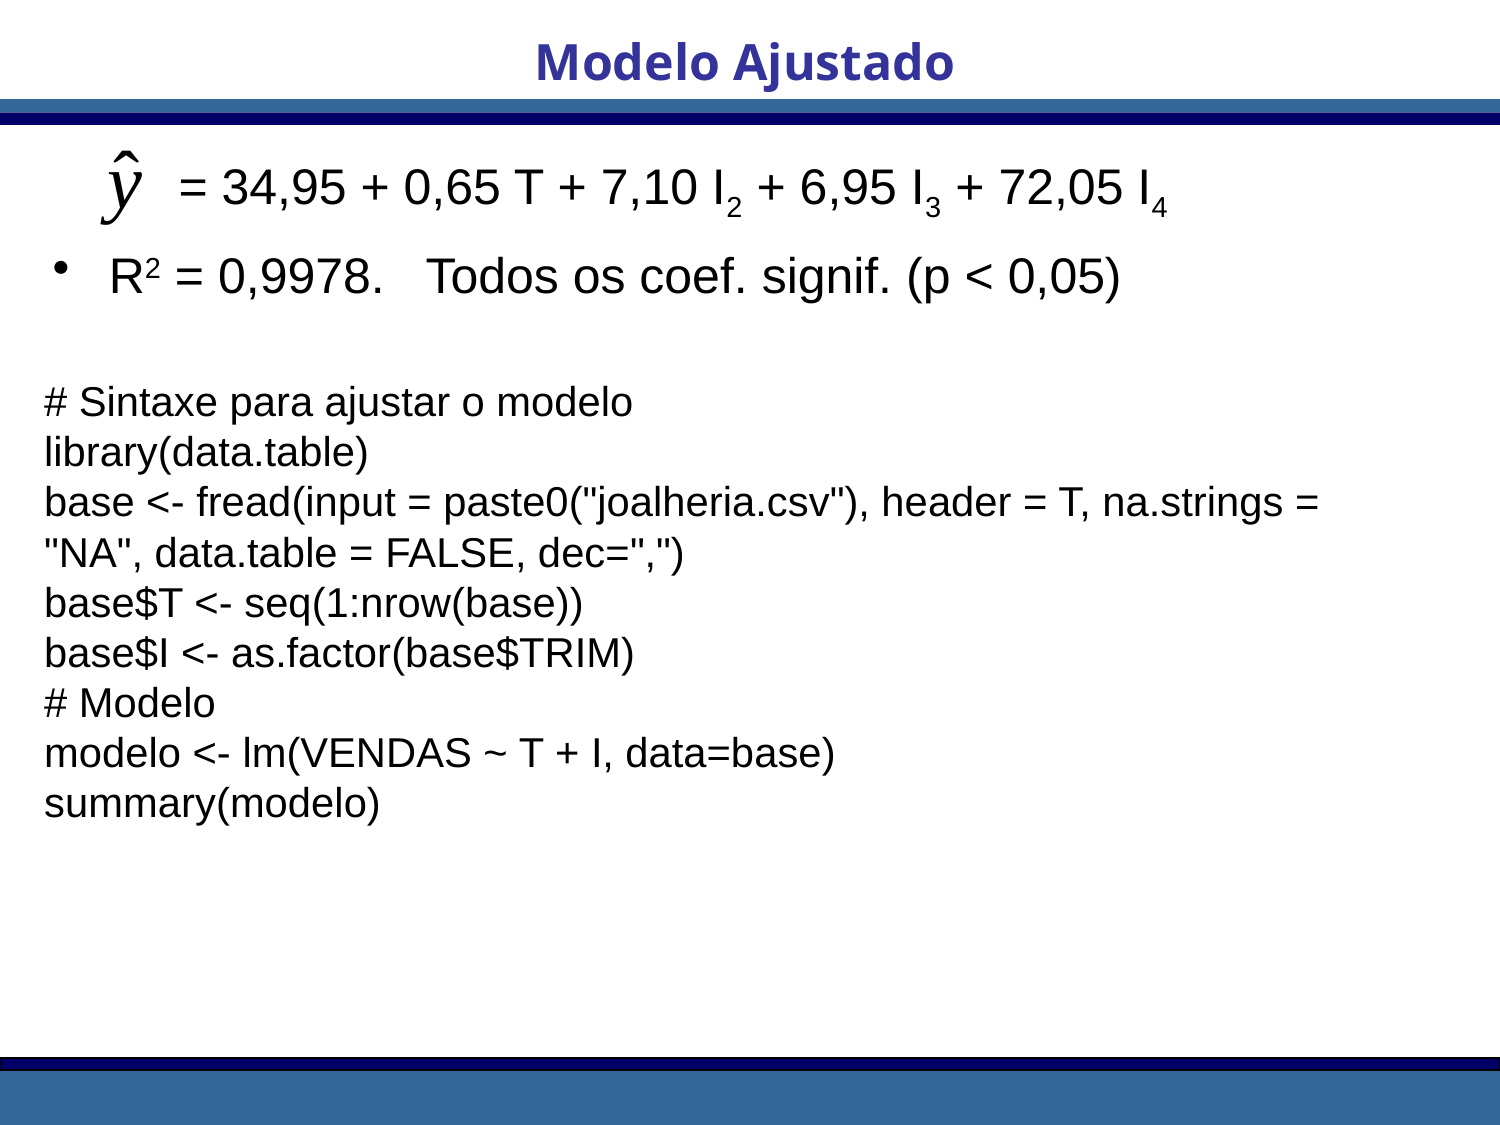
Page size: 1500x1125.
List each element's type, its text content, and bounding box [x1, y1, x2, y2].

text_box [87, 136, 160, 242]
text_box # Sintaxe para ajustar o modelo library(data.table) base <- fread(input = paste0("joalheria.csv"), header = T, na.strings = "NA", data.table = FALSE, dec=",") base$T <- seq(1:nrow(base)) base$I <- as.factor(base$TRIM) # Modelo modelo <- lm(VENDAS ~ T + I, data=base) summary(modelo) [29, 367, 1439, 833]
text_box Modelo Ajustado [519, 23, 971, 99]
text_box = 34,95 + 0,65 T + 7,10 I2 + 6,95 I3 + 72,05 I4 R2 = 0,9978. Todos os coef. signif. (p < 0,05) [37, 147, 1463, 336]
